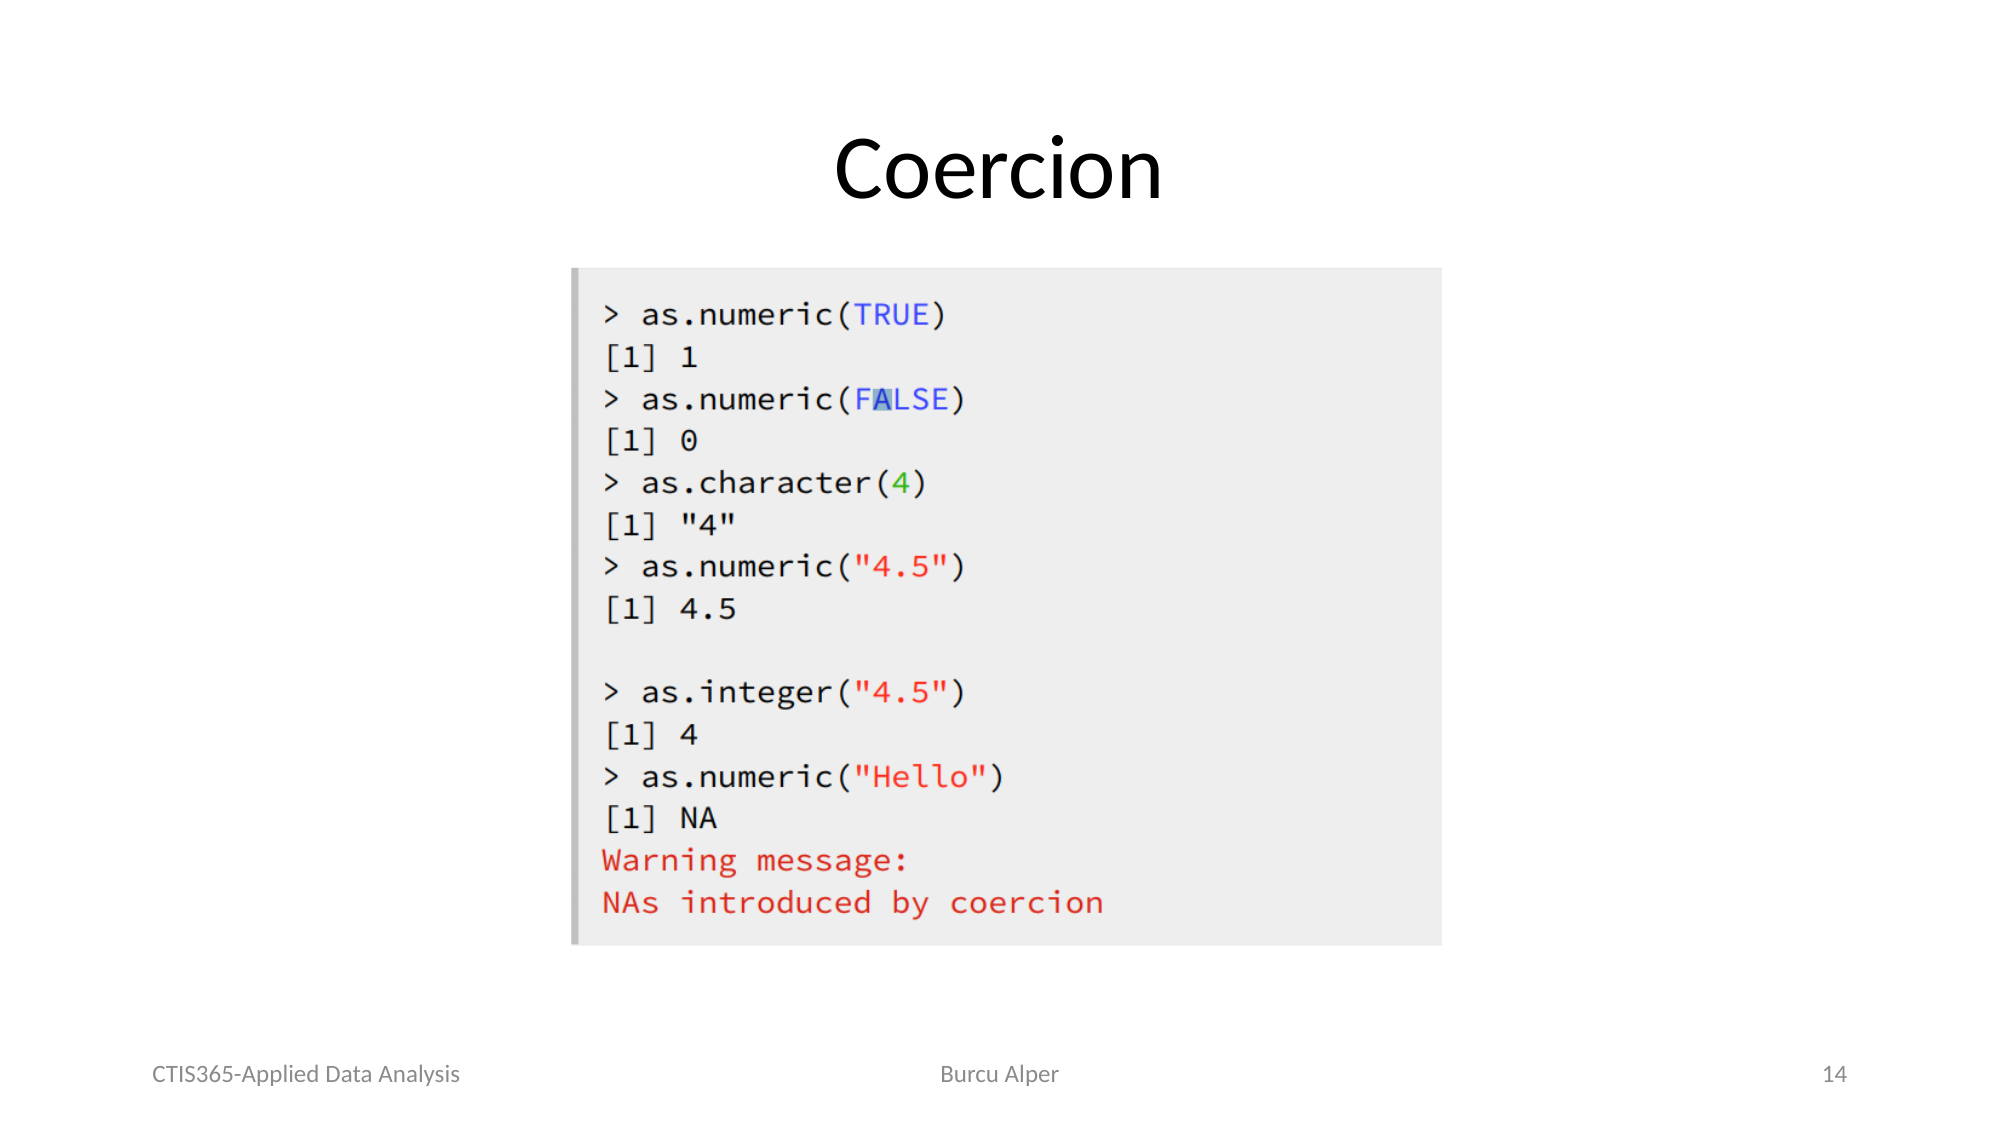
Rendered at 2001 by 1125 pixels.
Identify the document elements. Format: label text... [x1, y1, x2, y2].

title Coercion [137, 59, 1863, 278]
slide_number 14 [1412, 1042, 1863, 1103]
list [558, 251, 1442, 965]
slide_number CTIS365-Applied Data Analysis [137, 1042, 588, 1103]
footer Burcu Alper [662, 1042, 1338, 1103]
